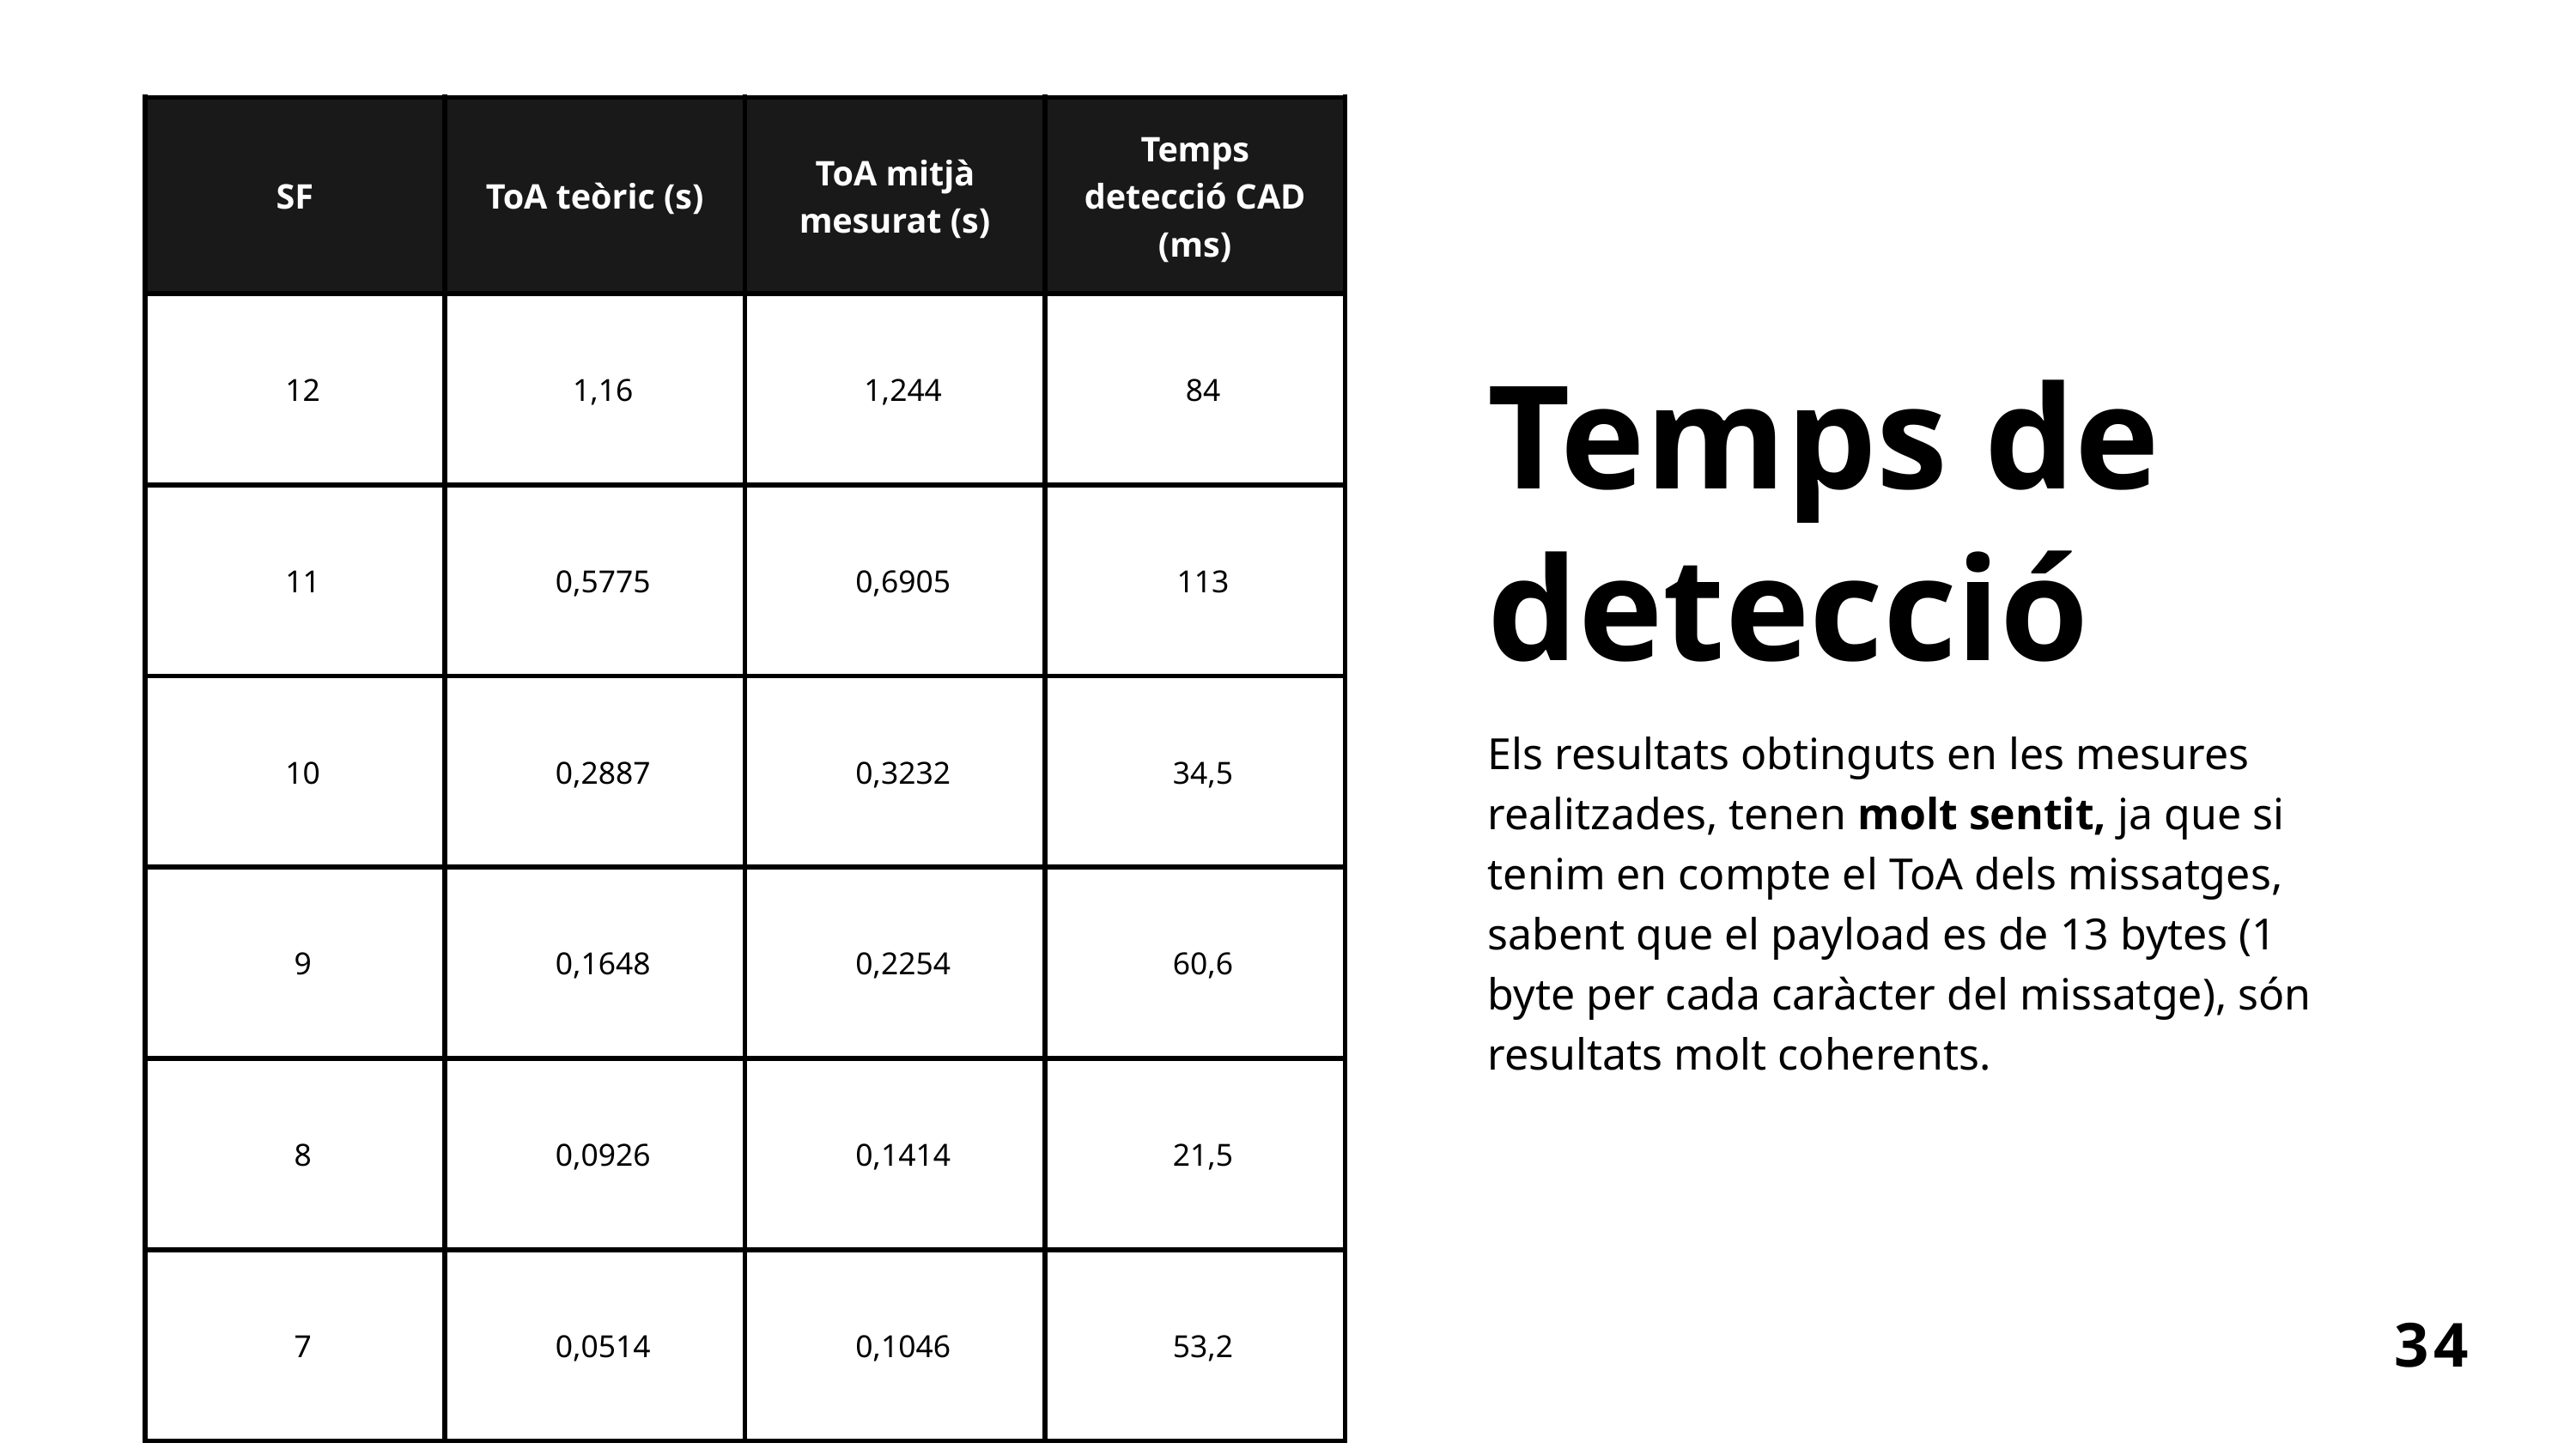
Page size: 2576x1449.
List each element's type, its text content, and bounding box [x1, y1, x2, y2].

table_cell 1,244 [747, 296, 1042, 482]
table_cell 12 [148, 296, 442, 482]
table_cell 84 [1048, 296, 1343, 482]
table_cell 0,0926 [447, 1061, 743, 1247]
table_cell 21,5 [1048, 1061, 1343, 1247]
table_header Temps detecció CAD (ms) [1048, 100, 1343, 291]
text_box Els resultats obtinguts en les mesures realitzades, tenen molt sentit, ja que si tenim en compte el ToA dels missatges, sabent que el payload es de 13 bytes (1 byte per cada caràcter del missatge), són resultats molt coherents. [1487, 718, 2351, 1079]
table_header SF [148, 100, 442, 291]
text_box 34 [2372, 1294, 2492, 1379]
table_cell 0,3232 [747, 678, 1042, 864]
table_cell 34,5 [1048, 678, 1343, 864]
table_cell 0,5775 [447, 488, 743, 674]
table_header ToA mitjà mesurat (s) [747, 100, 1042, 291]
table_header ToA teòric (s) [447, 100, 743, 291]
table_cell 0,1414 [747, 1061, 1042, 1247]
table_cell 0,1648 [447, 870, 743, 1056]
text_box Temps de detecció [1487, 346, 2351, 690]
table_cell 9 [148, 870, 442, 1056]
table_cell 0,2254 [747, 870, 1042, 1056]
table_cell 0,2887 [447, 678, 743, 864]
table_cell 0,6905 [747, 488, 1042, 674]
table_cell 11 [148, 488, 442, 674]
table_cell 8 [148, 1061, 442, 1247]
table_cell 10 [148, 678, 442, 864]
table_cell 60,6 [1048, 870, 1343, 1056]
table_cell 0,0514 [447, 1252, 743, 1439]
table_cell 7 [148, 1252, 442, 1439]
table_cell 113 [1048, 488, 1343, 674]
table_cell 53,2 [1048, 1252, 1343, 1439]
table_cell 1,16 [447, 296, 743, 482]
table_cell 0,1046 [747, 1252, 1042, 1439]
